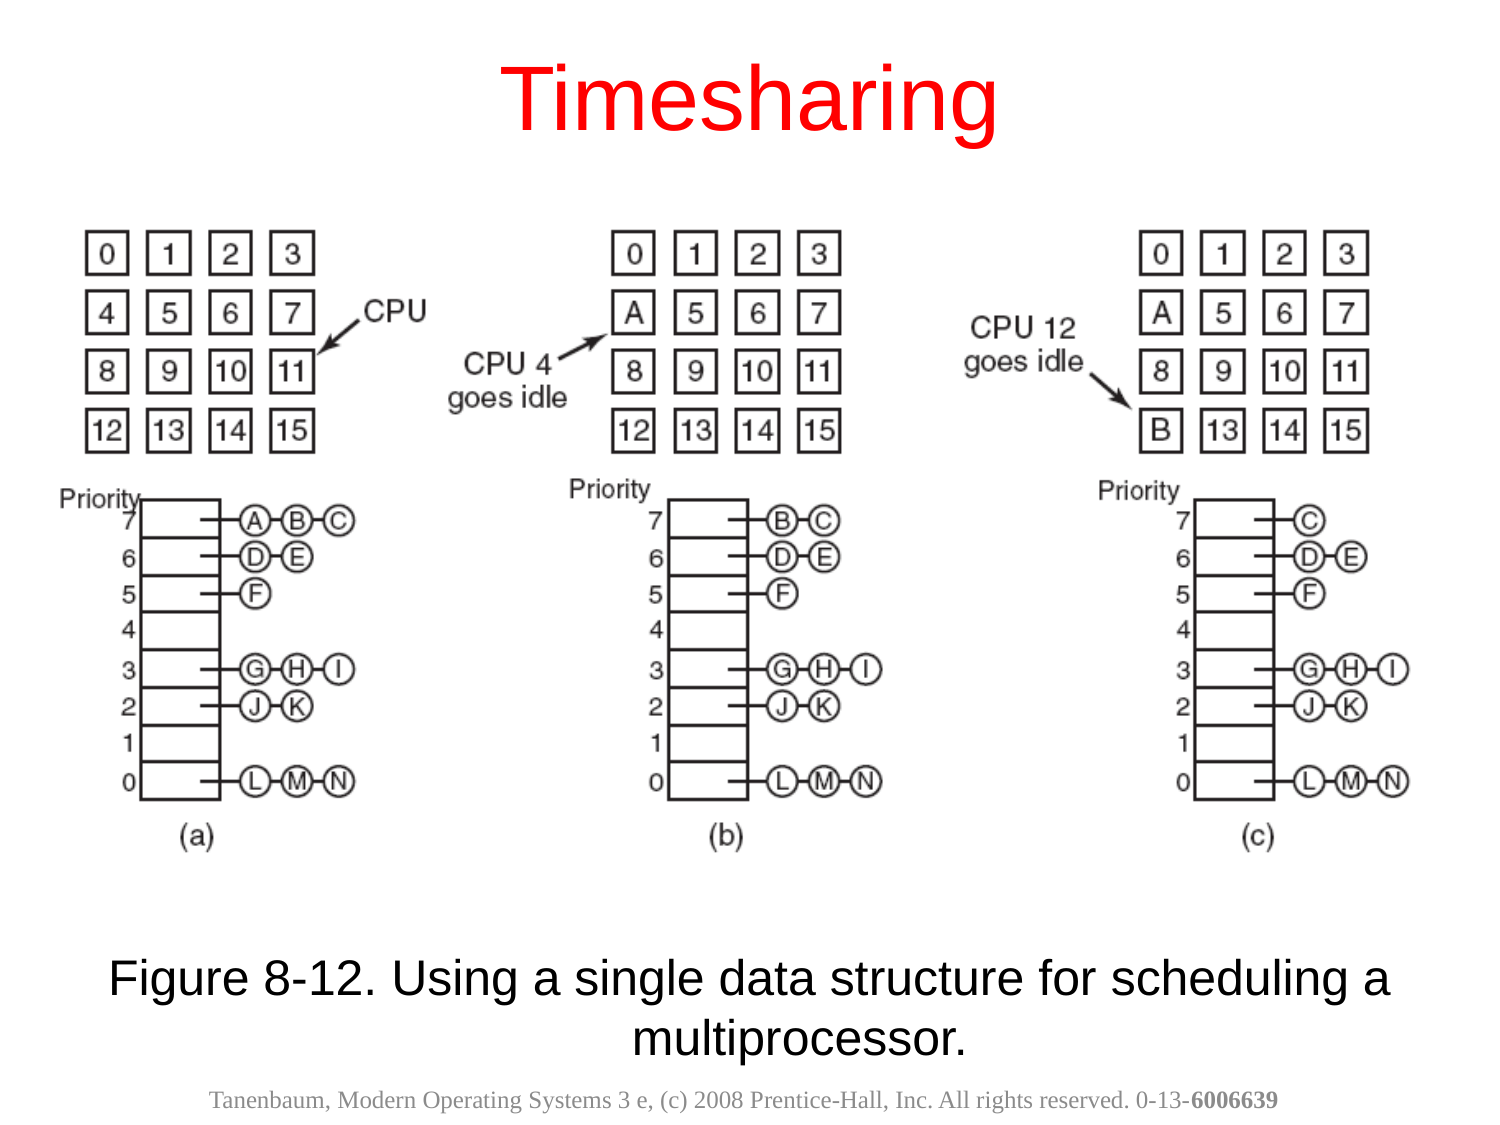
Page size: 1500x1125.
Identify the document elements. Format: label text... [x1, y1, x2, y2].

list Figure 8-12. Using a single data structure for scheduling a multiprocessor. [0, 937, 1500, 1075]
footer Tanenbaum, Modern Operating Systems 3 e, (c) 2008 Prentice-Hall, Inc. All rights reserved. 0-13-6006639 [29, 1077, 1459, 1120]
picture [35, 199, 1455, 892]
title Timesharing [0, 0, 1500, 188]
